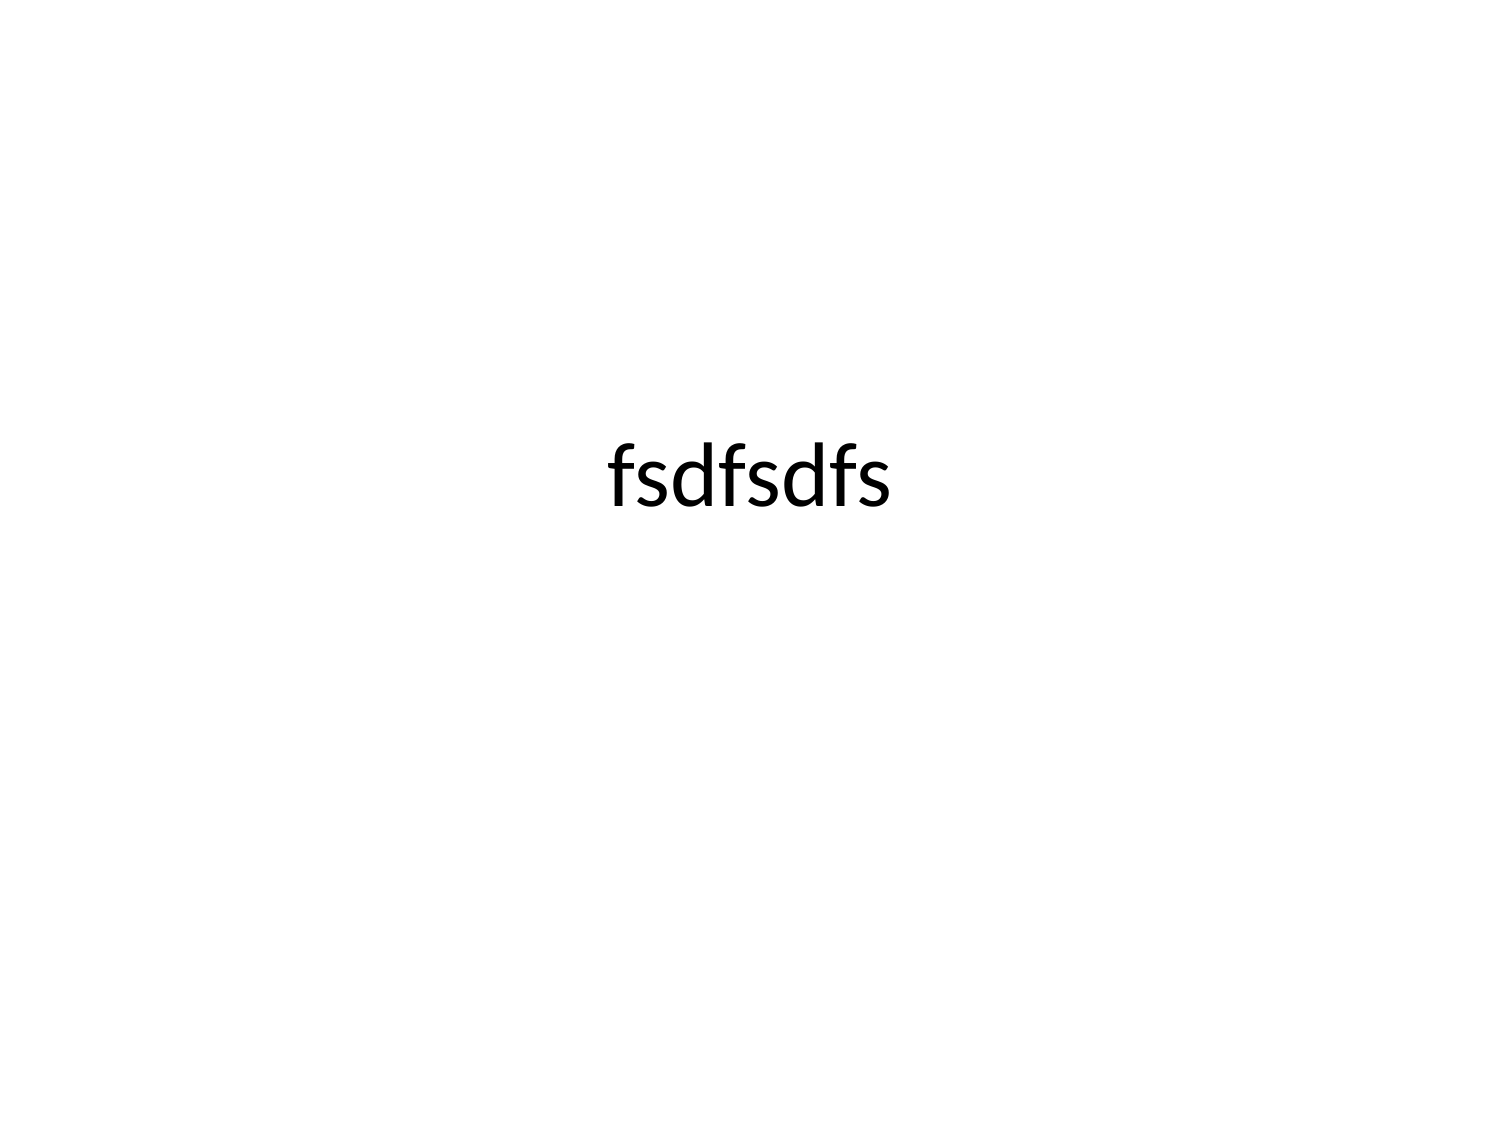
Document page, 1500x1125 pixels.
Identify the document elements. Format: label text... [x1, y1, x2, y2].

title fsdfsdfs [112, 349, 1388, 591]
